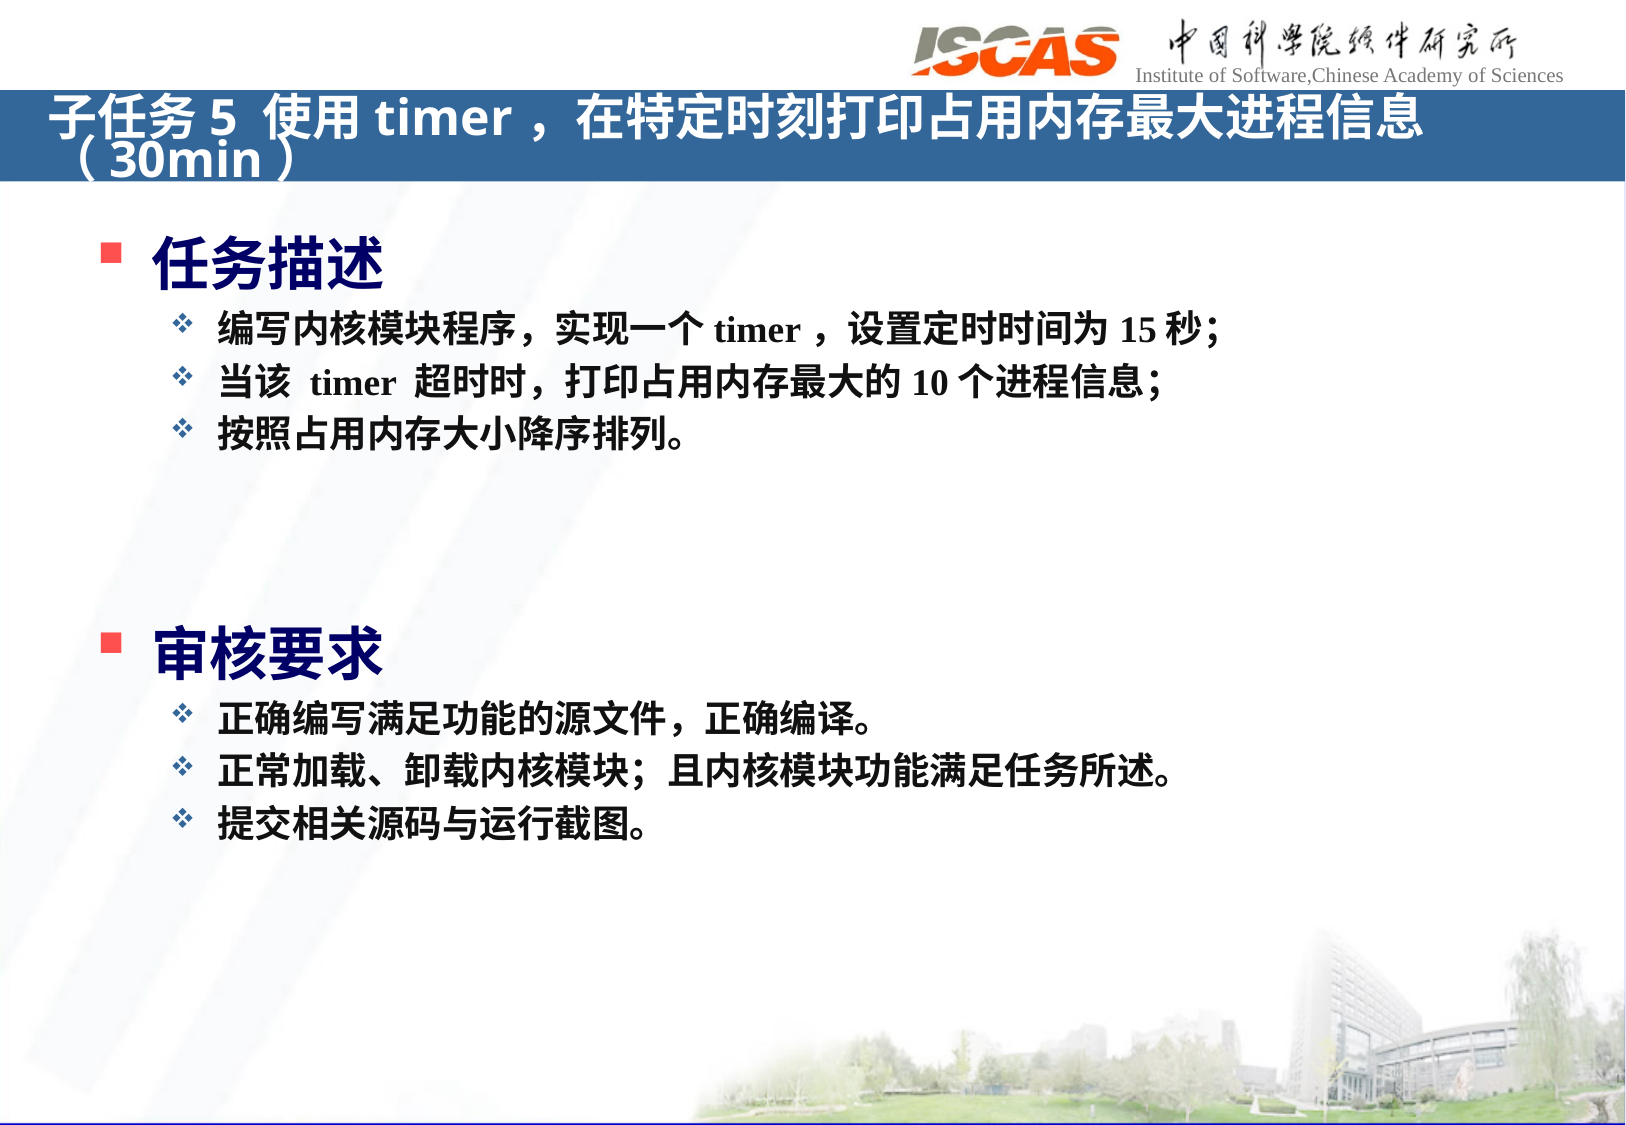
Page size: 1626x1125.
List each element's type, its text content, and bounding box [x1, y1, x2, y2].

picture [1166, 15, 1519, 71]
picture [0, 92, 1626, 1125]
text_box 审核要求 正确编写满足功能的源文件，正确编译。 正常加载、卸载内核模块；且内核模块功能满足任务所述。 提交相关源码与运行截图。 [80, 609, 1545, 870]
picture [907, 18, 1132, 87]
list 任务描述 编写内核模块程序，实现一个timer，设置定时时间为15秒； 当该 timer 超时时，打印占用内存最大的10个进程信息； 按照占用内存大小降序排列。 [79, 219, 1545, 563]
title 子任务5 使用timer，在特定时刻打印占用内存最大进程信息（30min） [0, 89, 1625, 182]
